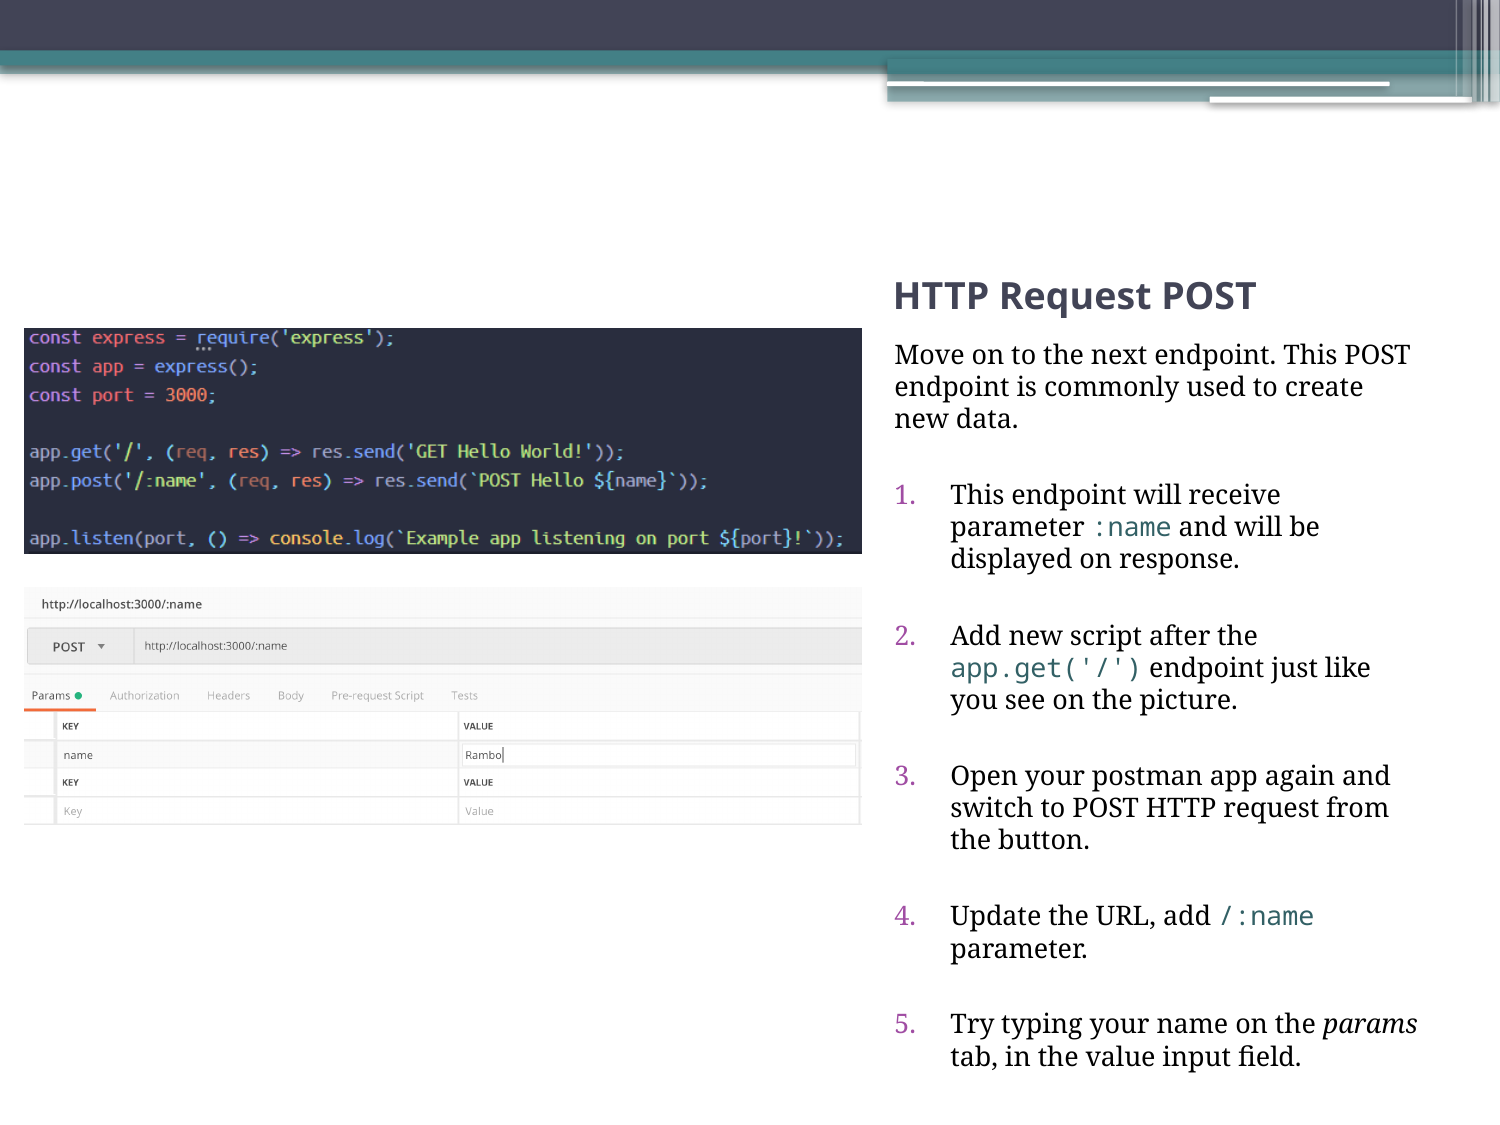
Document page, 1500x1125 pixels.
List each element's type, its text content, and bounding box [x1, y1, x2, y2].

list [24, 328, 863, 554]
title HTTP Request POST [878, 180, 1434, 325]
picture [24, 587, 863, 826]
list Move on to the next endpoint. This POST endpoint is commonly used to create new data. This endpoint will receive parameter :name and will be displayed on response. Add new script after the app.get('/') endpoint just like you see on the picture. Open your postman app again and switch to POST HTTP request from the button. Update the URL, add /:name parameter. Try typing your name on the params tab, in the value input field. [878, 329, 1434, 1088]
